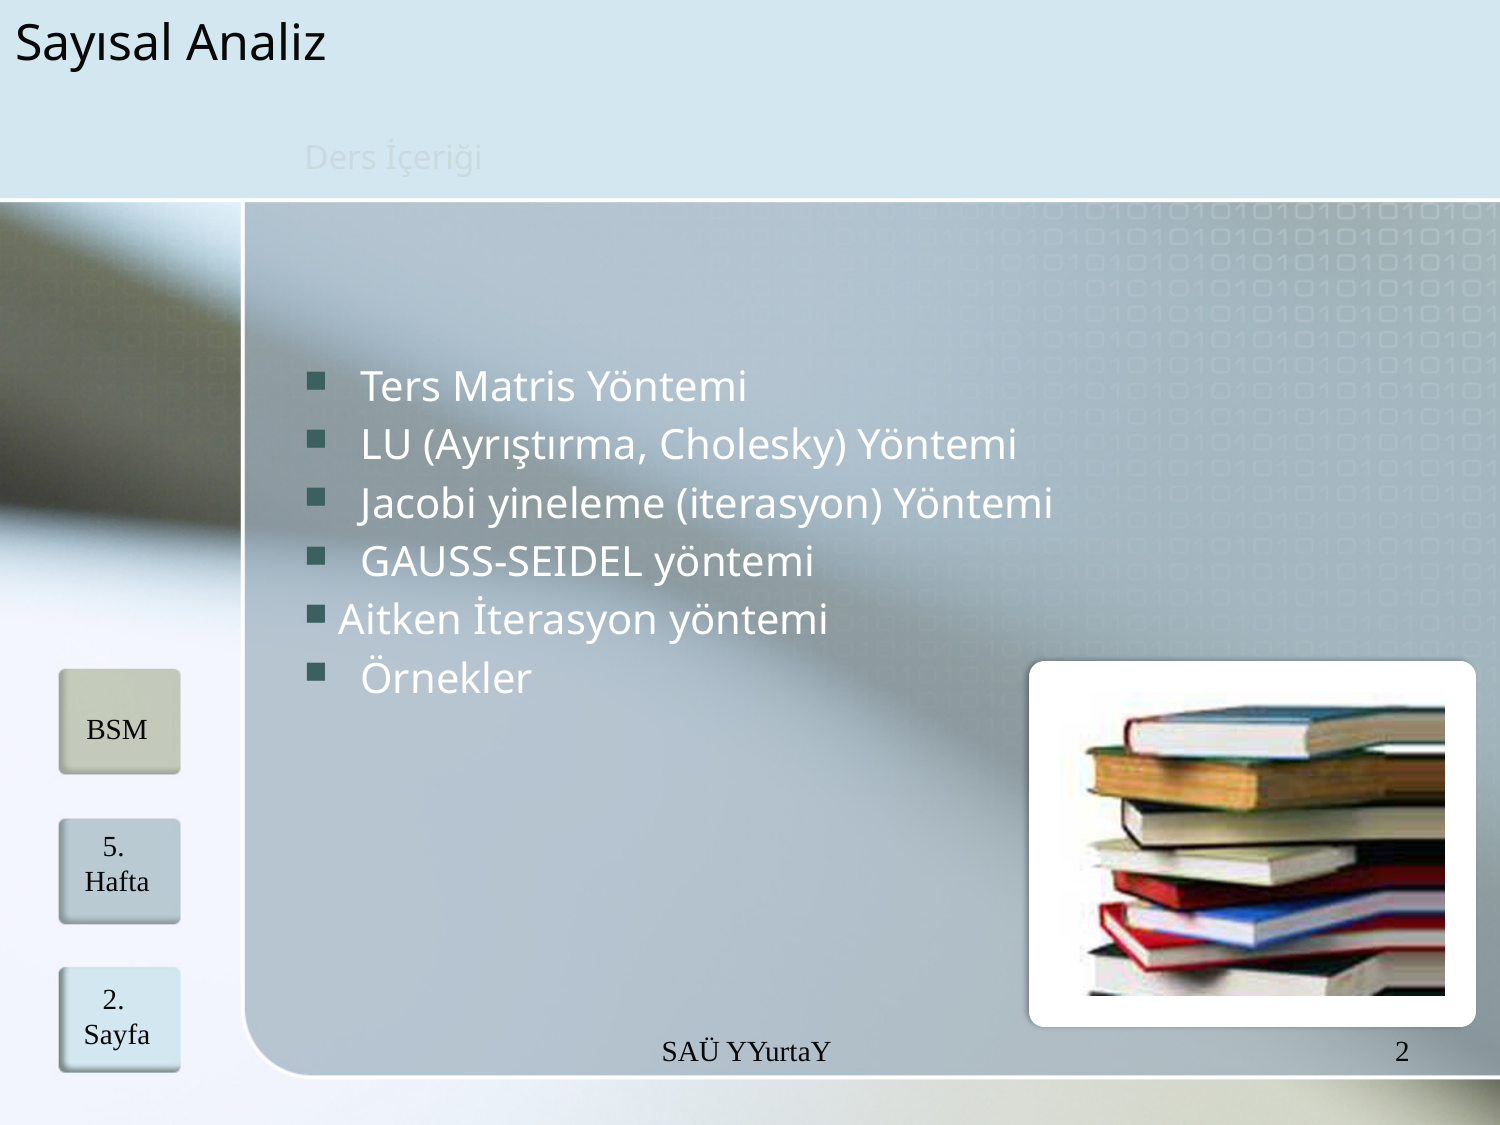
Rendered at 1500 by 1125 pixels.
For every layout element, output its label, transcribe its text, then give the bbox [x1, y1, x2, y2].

footer SAÜ YYurtaY [512, 1024, 988, 1103]
slide_number 2. Sayfa [58, 972, 176, 1051]
picture [0, 0, 1500, 1125]
text_box BSM [58, 703, 176, 774]
text_box 5. Hafta [58, 820, 176, 926]
text_box Sayısal Analiz [0, 0, 1211, 81]
list Ders İçeriği Ters Matris Yöntemi LU (Ayrıştırma, Cholesky) Yöntemi Jacobi yineleme (iterasyon) Yöntemi GAUSS-SEIDEL yöntemi Aitken İterasyon yöntemi Örnekler [289, 128, 1463, 1076]
slide_number 2 [1074, 1030, 1426, 1103]
